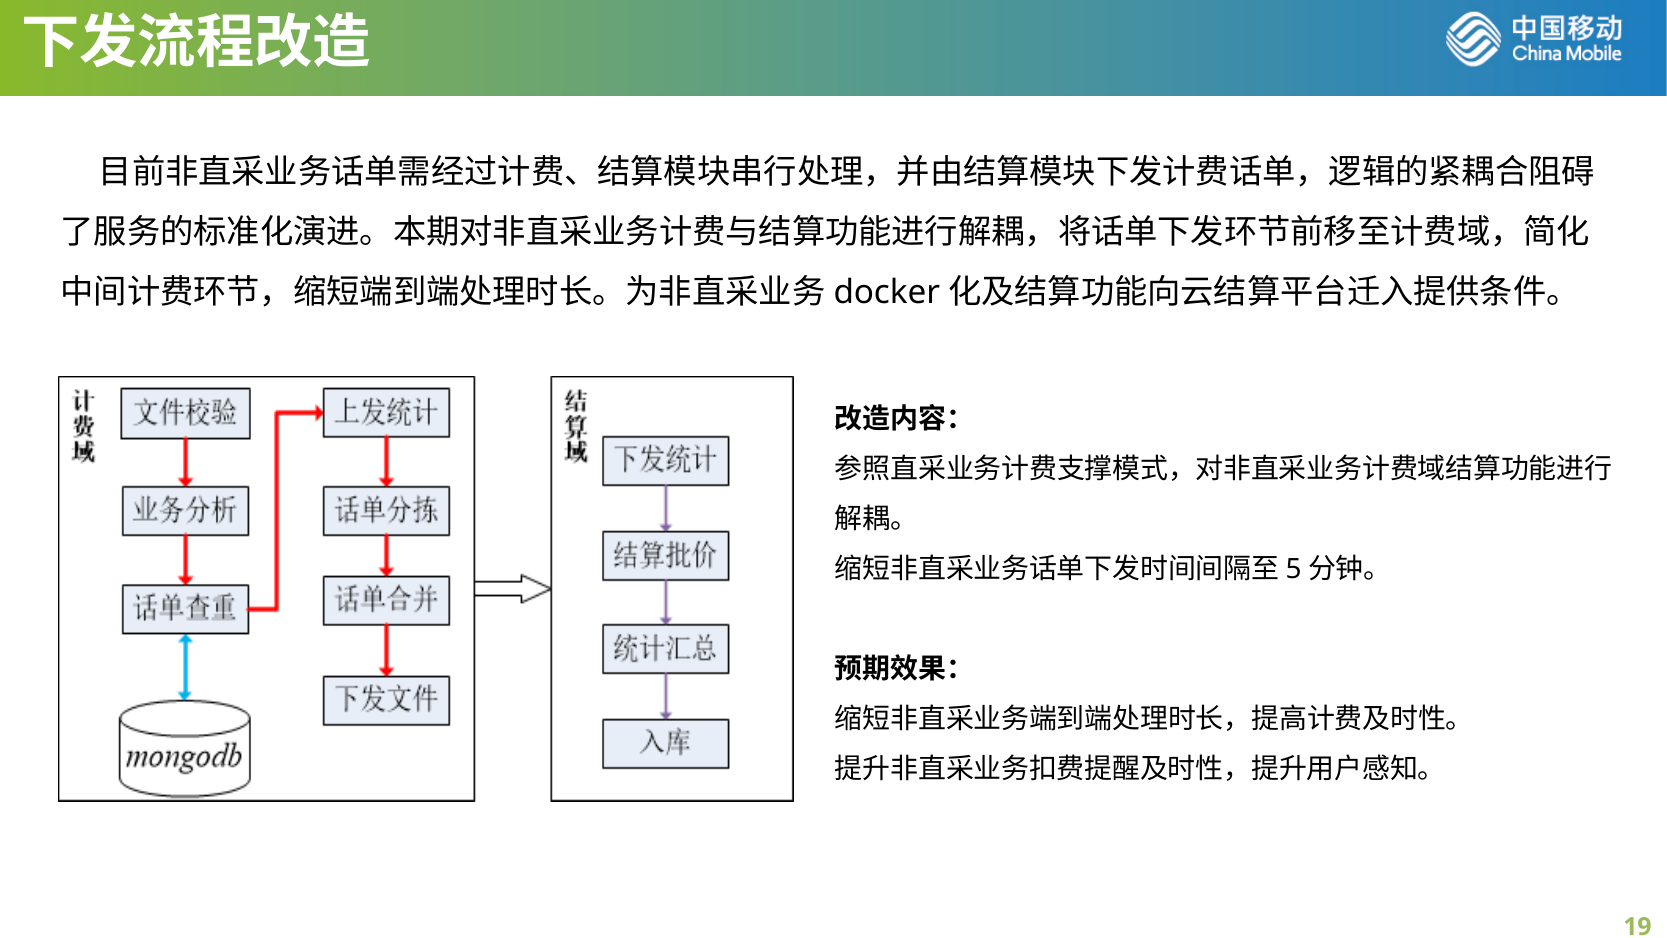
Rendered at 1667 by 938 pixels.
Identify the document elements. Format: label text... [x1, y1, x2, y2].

picture [58, 376, 795, 802]
title 下发流程改造 [6, 7, 1507, 85]
text_box 改造内容： 参照直采业务计费支撑模式，对非直采业务计费域结算功能进行解耦。 缩短非直采业务话单下发时间间隔至5分钟。 预期效果： 缩短非直采业务端到端处理时长，提高计费及时性。 提升非直采业务扣费提醒及时性，提升用户感知。 [820, 376, 1654, 792]
text_box 目前非直采业务话单需经过计费、结算模块串行处理，并由结算模块下发计费话单，逻辑的紧耦合阻碍了服务的标准化演进。本期对非直采业务计费与结算功能进行解耦，将话单下发环节前移至计费域，简化中间计费环节，缩短端到端处理时长。为非直采业务docker化及结算功能向云结算平台迁入提供条件。 [45, 123, 1621, 318]
picture [0, 0, 1667, 96]
